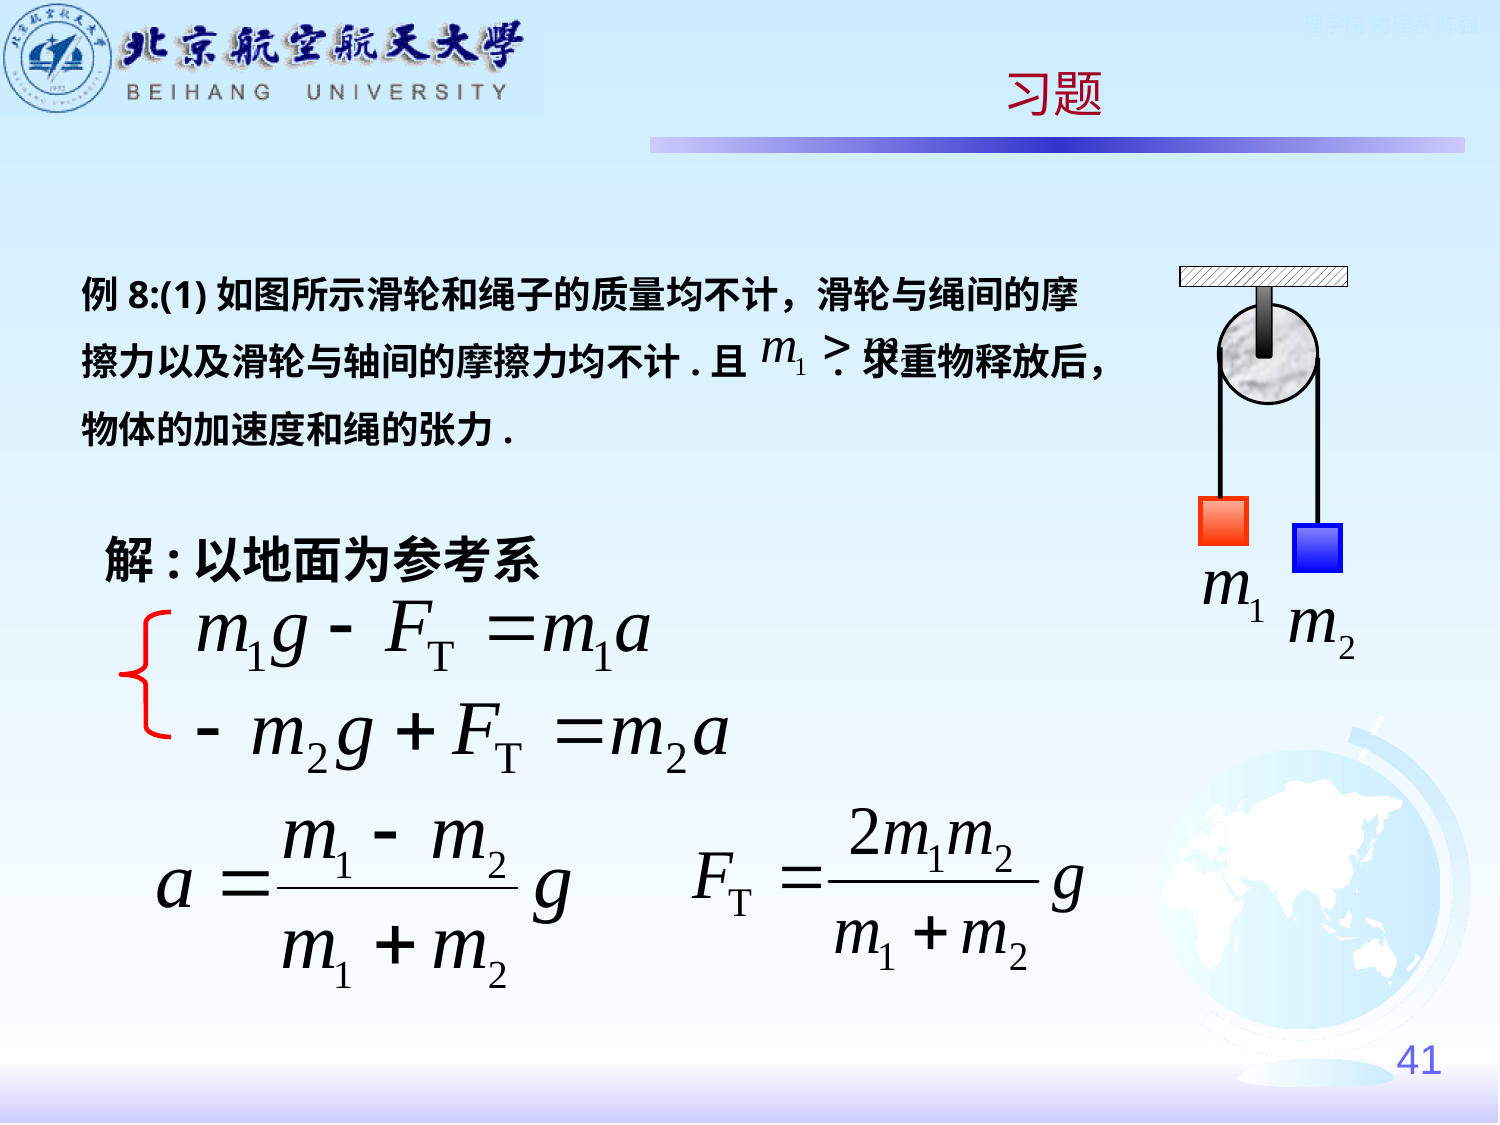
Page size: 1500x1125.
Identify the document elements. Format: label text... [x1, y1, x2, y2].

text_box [183, 676, 747, 787]
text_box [183, 574, 672, 675]
picture [0, 0, 543, 117]
text_box 解:以地面为参考系 [89, 491, 753, 597]
text_box 习题 [625, 47, 1483, 138]
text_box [1137, 241, 1401, 680]
text_box 例8:(1)如图所示滑轮和绳子的质量均不计，滑轮与绳间的摩擦力以及滑轮与轴间的摩擦力均不计.且 . 求重物释放后，物体的加速度和绳的张力. [66, 240, 1104, 458]
slide_number 41 [1145, 1024, 1459, 1101]
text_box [755, 315, 919, 381]
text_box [679, 788, 1105, 986]
text_box [120, 611, 171, 737]
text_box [147, 788, 586, 1000]
